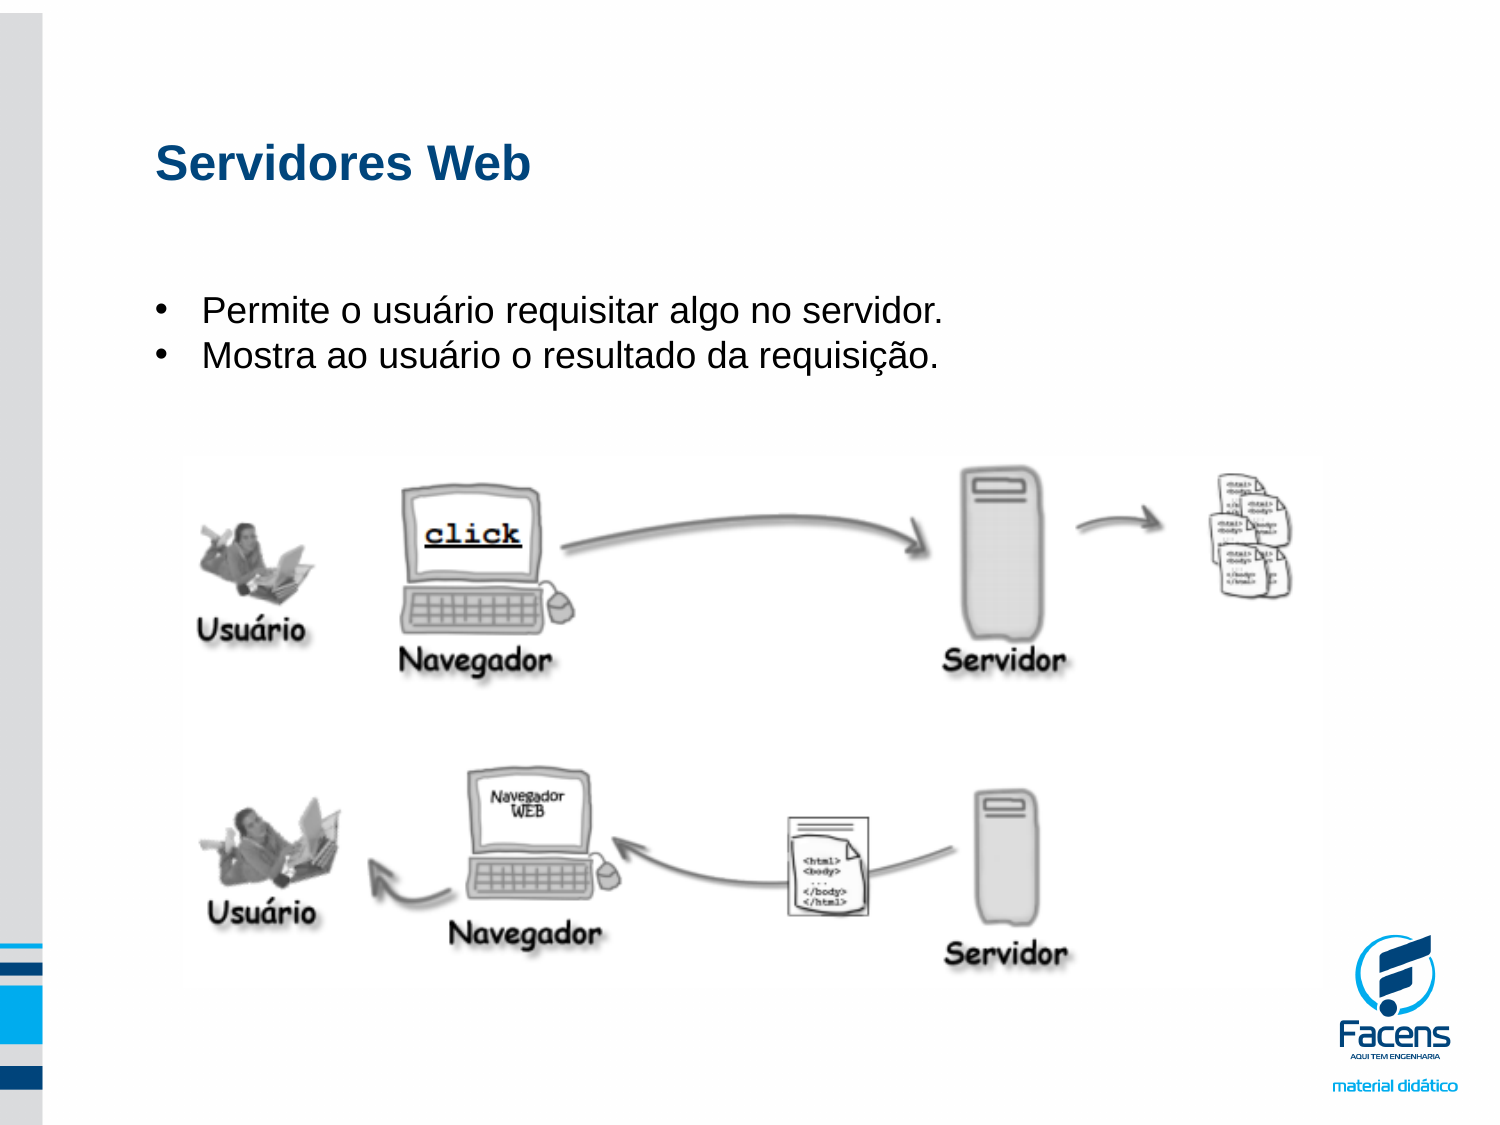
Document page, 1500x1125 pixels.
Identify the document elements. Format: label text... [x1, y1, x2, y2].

picture [0, 0, 1500, 1125]
text_box Permite o usuário requisitar algo no servidor. Mostra ao usuário o resultado da requisição. [140, 278, 1121, 384]
text_box Servidores Web [140, 125, 1434, 256]
